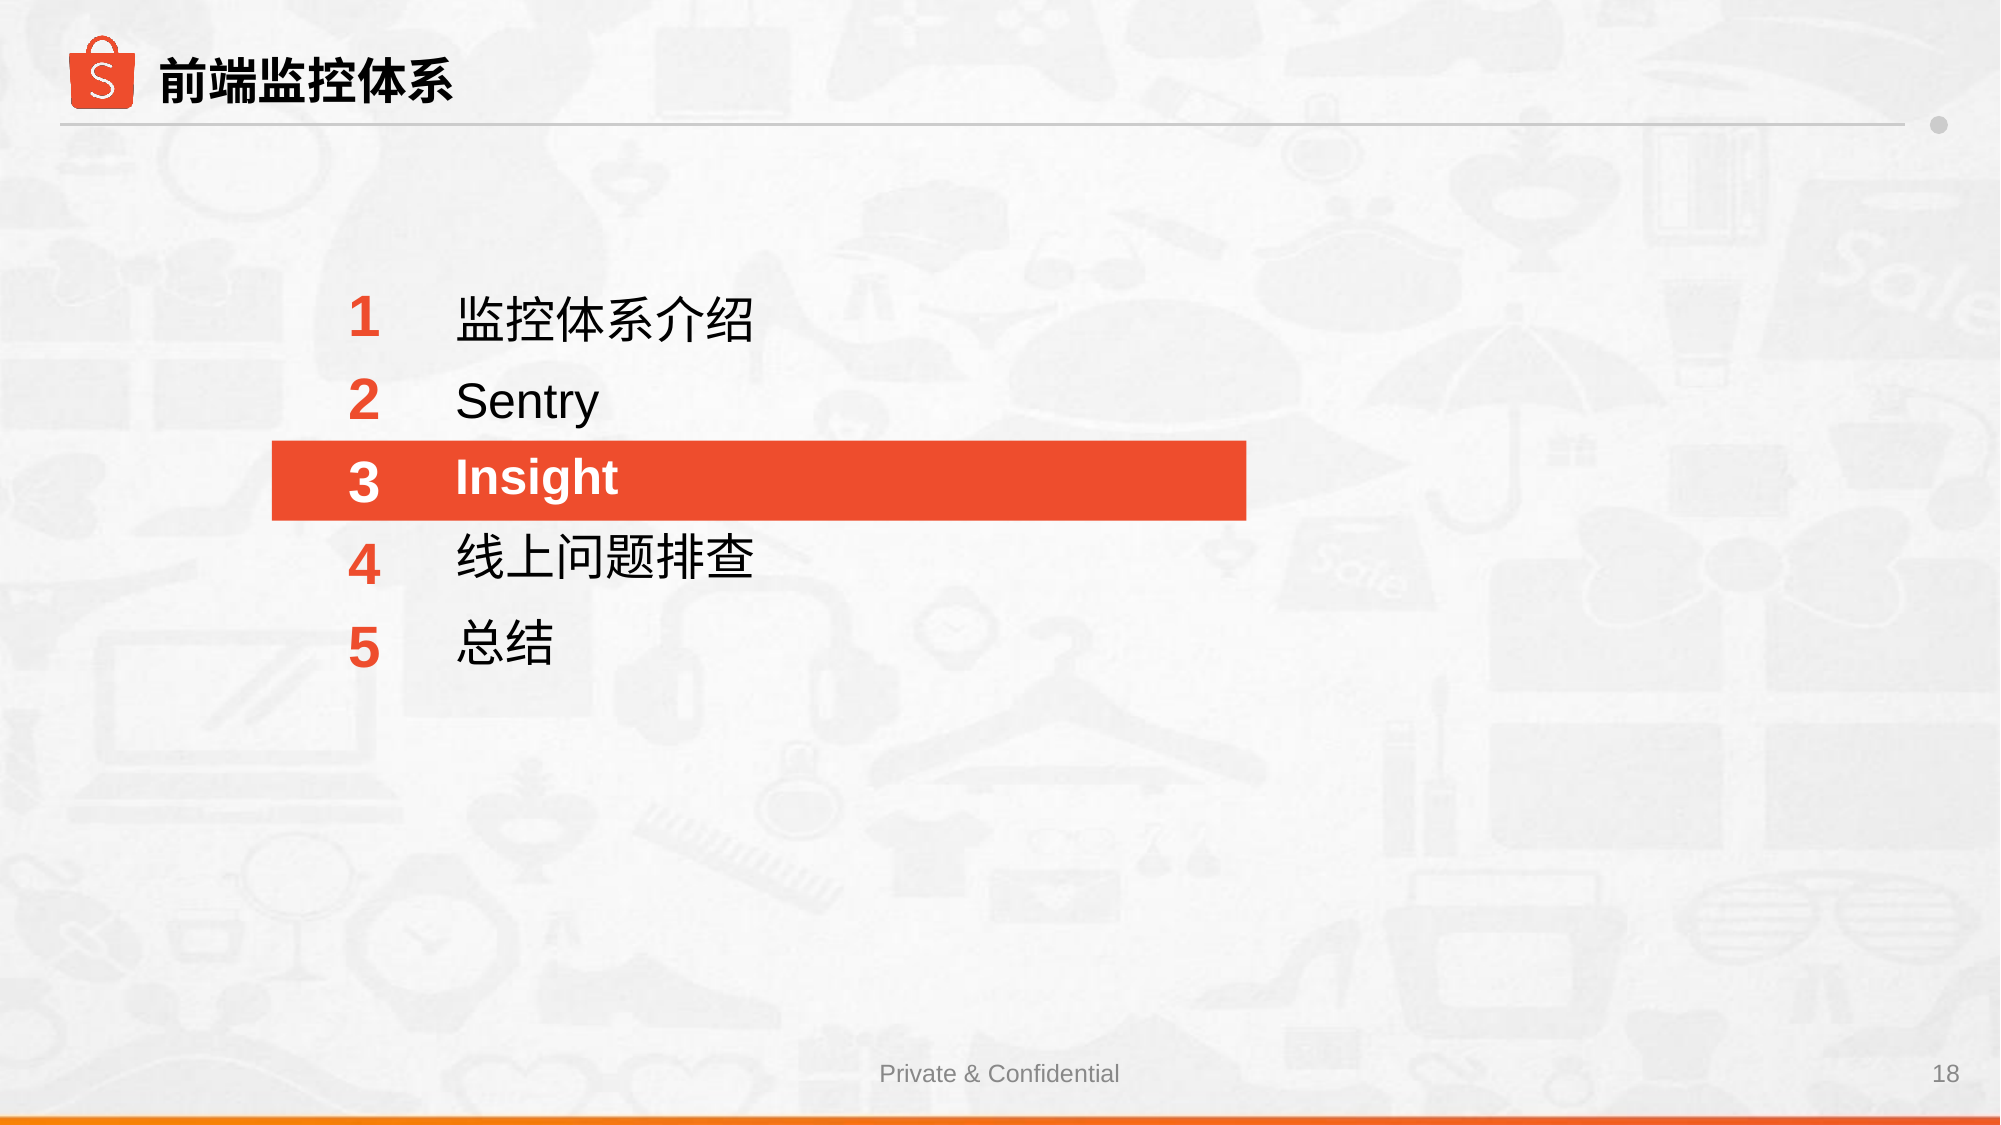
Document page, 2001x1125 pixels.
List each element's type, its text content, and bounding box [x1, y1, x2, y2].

text_box 1 [340, 271, 424, 353]
text_box Insight [447, 437, 1247, 513]
text_box 总结 [447, 603, 1185, 679]
text_box 2 [340, 353, 424, 436]
text_box 4 [340, 519, 424, 601]
text_box [271, 440, 340, 521]
text_box 5 [340, 601, 424, 687]
text_box 监控体系介绍 [447, 280, 1066, 356]
text_box [424, 440, 1247, 521]
text_box 线上问题排查 [447, 517, 1185, 593]
picture [0, 0, 2000, 1125]
text_box Private & Confidential [662, 1050, 1338, 1096]
title 前端监控体系 [151, 42, 1905, 125]
text_box Sentry [447, 360, 1066, 436]
text_box 3 [340, 436, 424, 519]
slide_number ‹#› [1922, 738, 1968, 1125]
